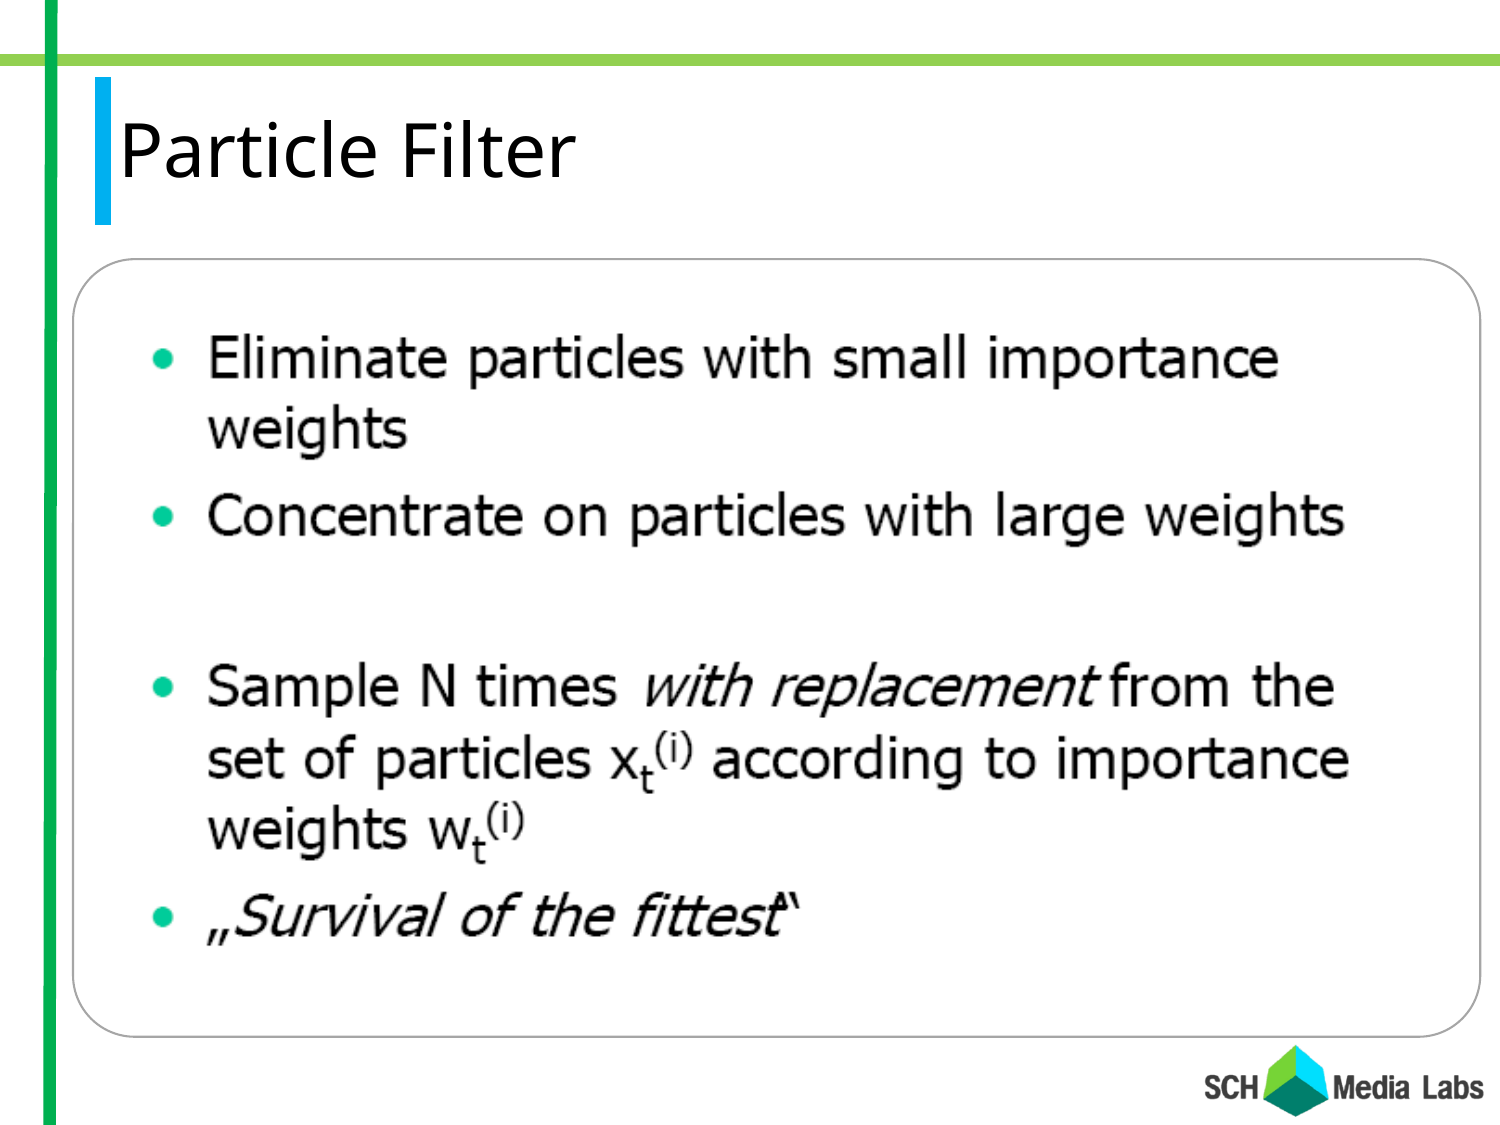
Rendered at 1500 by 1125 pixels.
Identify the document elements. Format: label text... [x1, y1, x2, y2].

picture [135, 318, 1397, 998]
picture [1186, 1038, 1500, 1125]
title Particle Filter [103, 71, 1397, 236]
